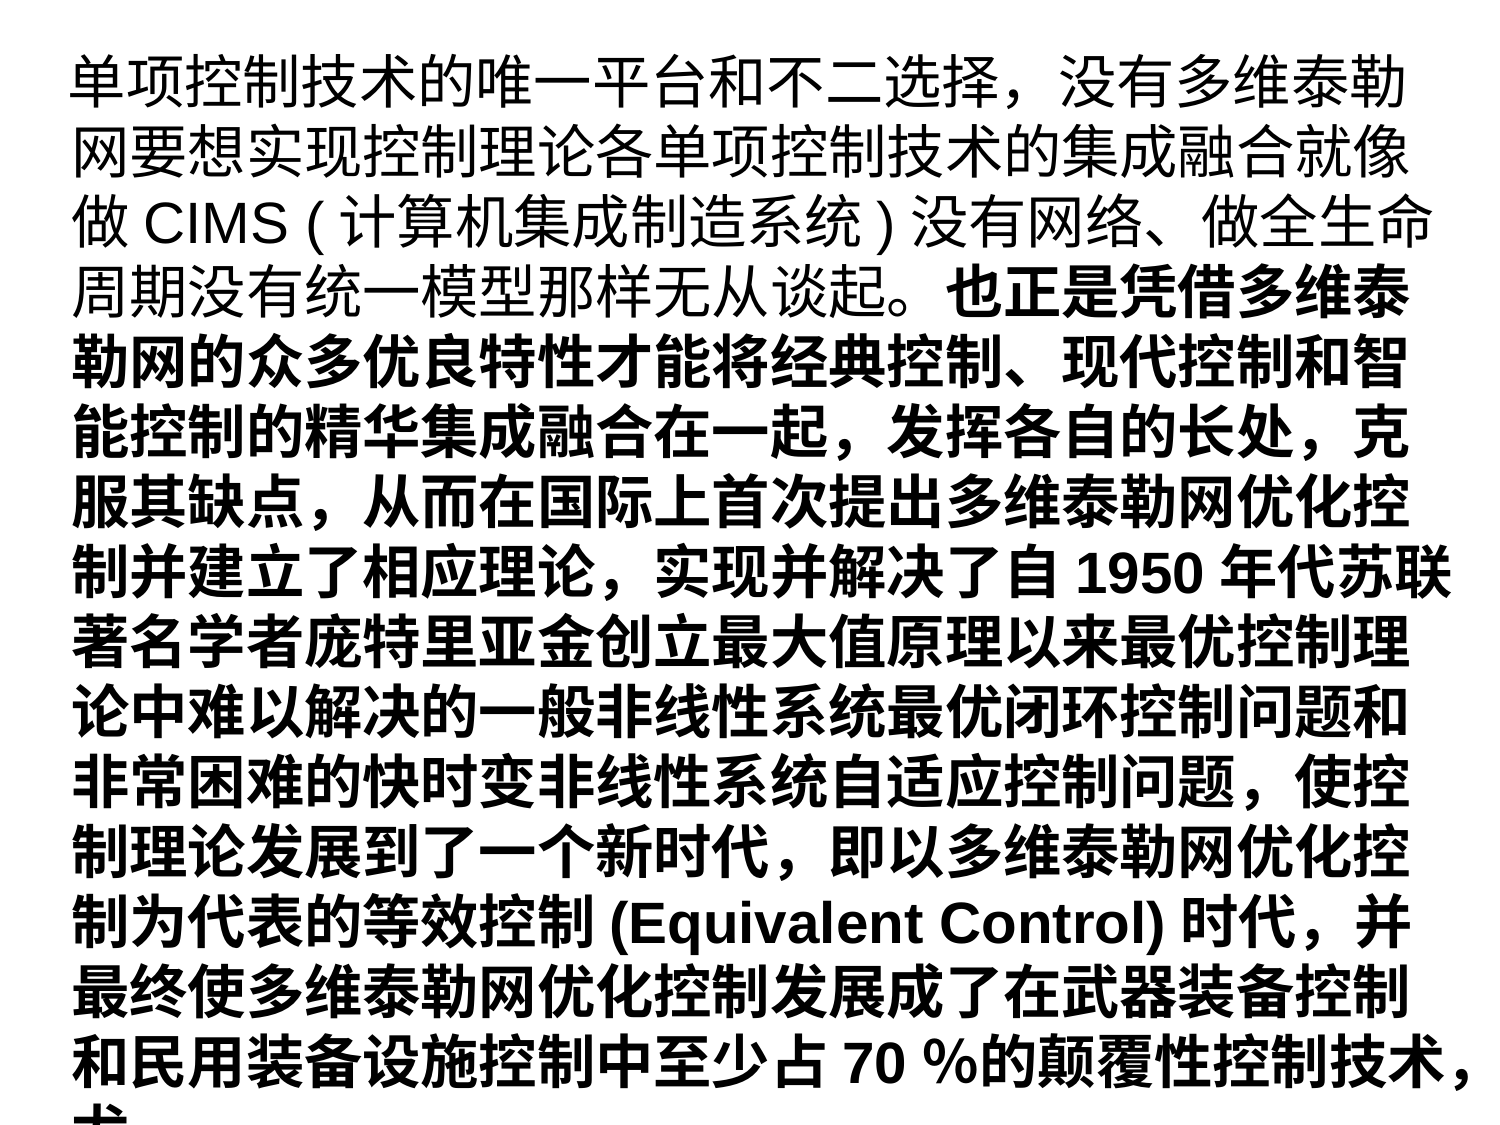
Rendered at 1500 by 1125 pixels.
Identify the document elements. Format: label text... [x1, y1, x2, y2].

list 单项控制技术的唯一平台和不二选择，没有多维泰勒网要想实现控制理论各单项控制技术的集成融合就像做CIMS (计算机集成制造系统)没有网络、做全生命周期没有统一模型那样无从谈起。也正是凭借多维泰勒网的众多优良特性才能将经典控制、现代控制和智能控制的精华集成融合在一起，发挥各自的长处，克服其缺点，从而在国际上首次提出多维泰勒网优化控制并建立了相应理论，实现并解决了自1950年代苏联著名学者庞特里亚金创立最大值原理以来最优控制理论中难以解决的一般非线性系统最优闭环控制问题和非常困难的快时变非线性系统自适应控制问题，使控制理论发展到了一个新时代，即以多维泰勒网优化控制为代表的等效控制(Equivalent Control)时代，并最终使多维泰勒网优化控制发展成了在武器装备控制和民用装备设施控制中至少占70％的颠覆性控制技术，尤 [0, 37, 1475, 1075]
